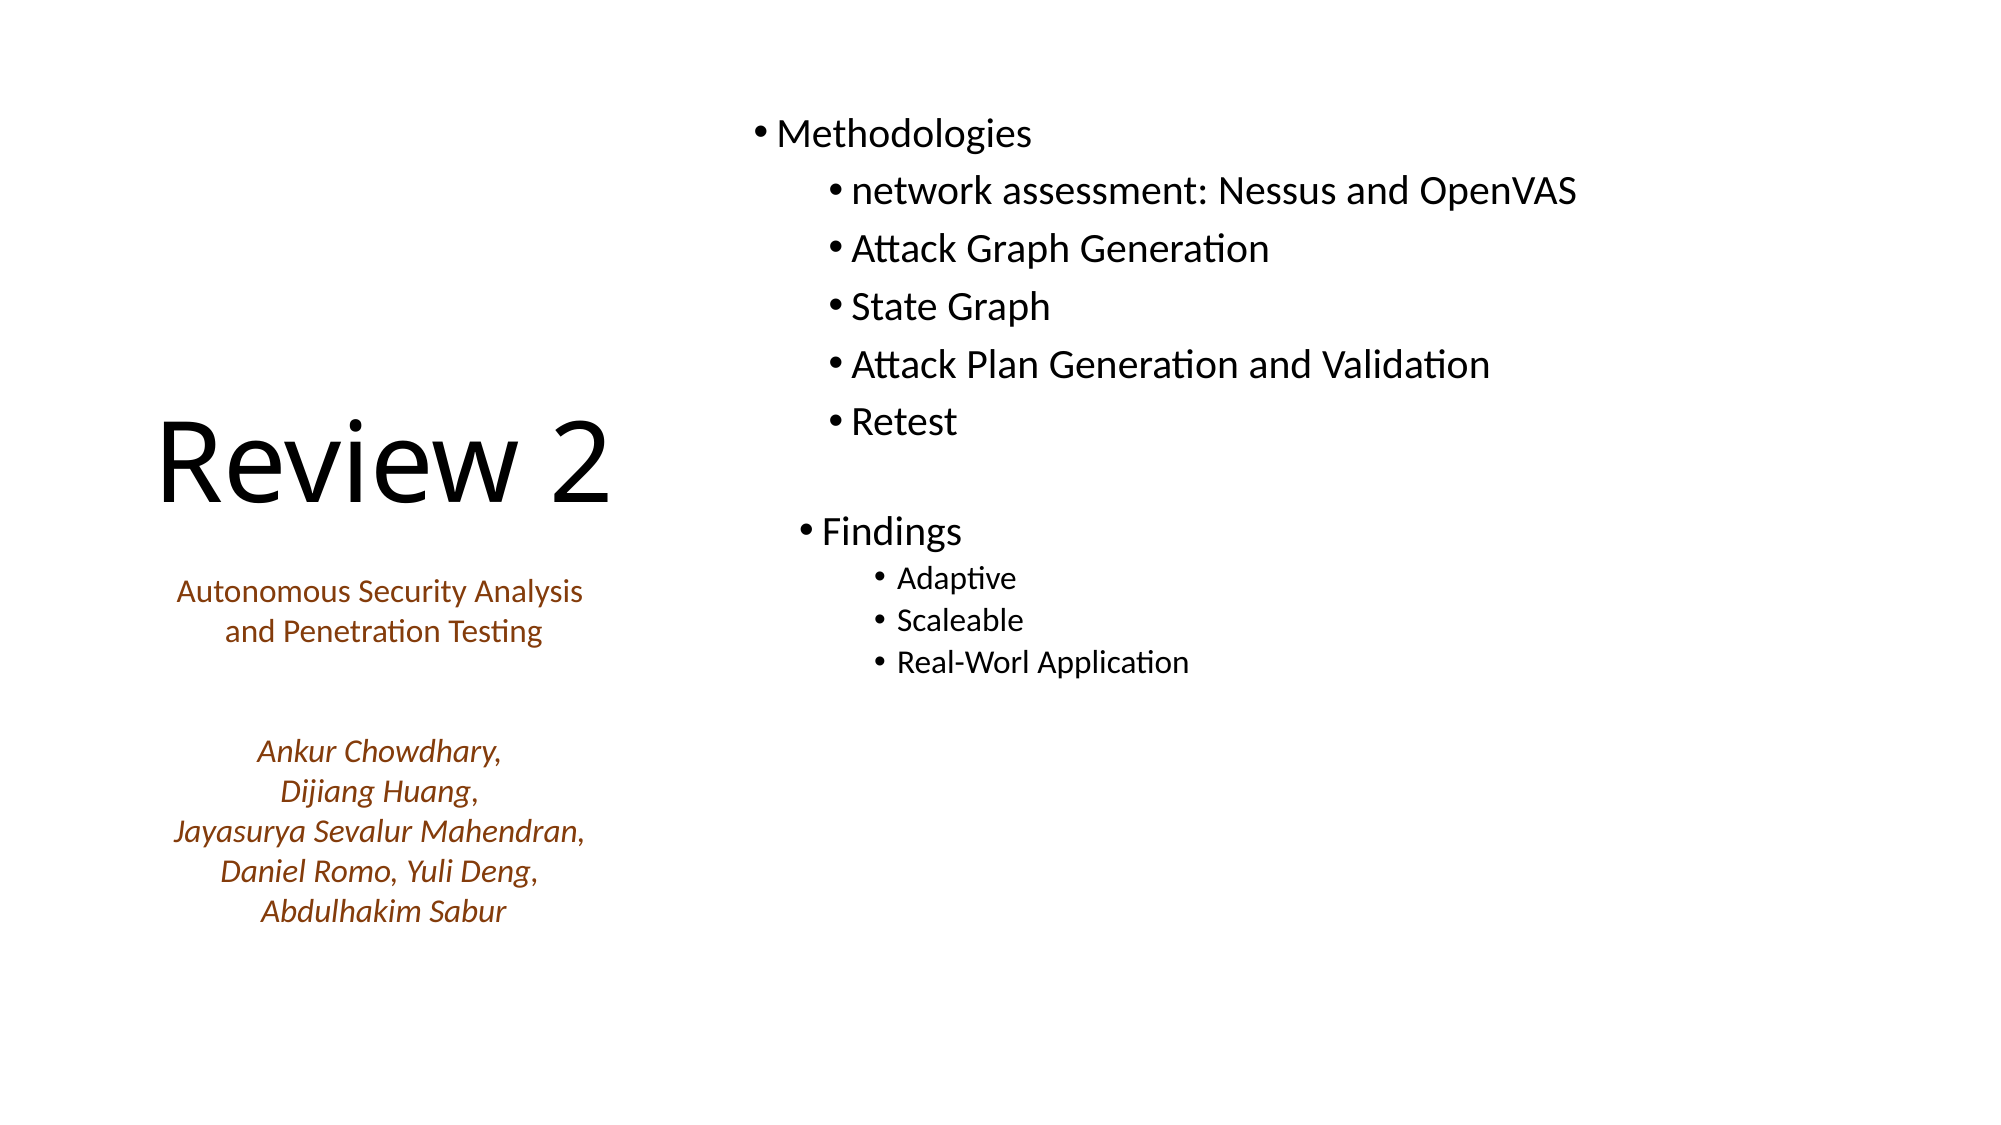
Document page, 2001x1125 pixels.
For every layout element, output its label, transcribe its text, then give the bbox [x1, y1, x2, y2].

text_box Methodologies network assessment: Nessus and OpenVAS Attack Graph Generation State Graph Attack Plan Generation and Validation Retest Findings Adaptive Scaleable Real-Worl Application [738, 103, 1753, 1021]
text_box Autonomous Security Analysis and Penetration Testing Ankur Chowdhary, Dijiang Huang, Jayasurya Sevalur Mahendran, Daniel Romo, Yuli Deng, Abdulhakim Sabur [121, 561, 647, 936]
text_box Review 2 [103, 369, 665, 563]
